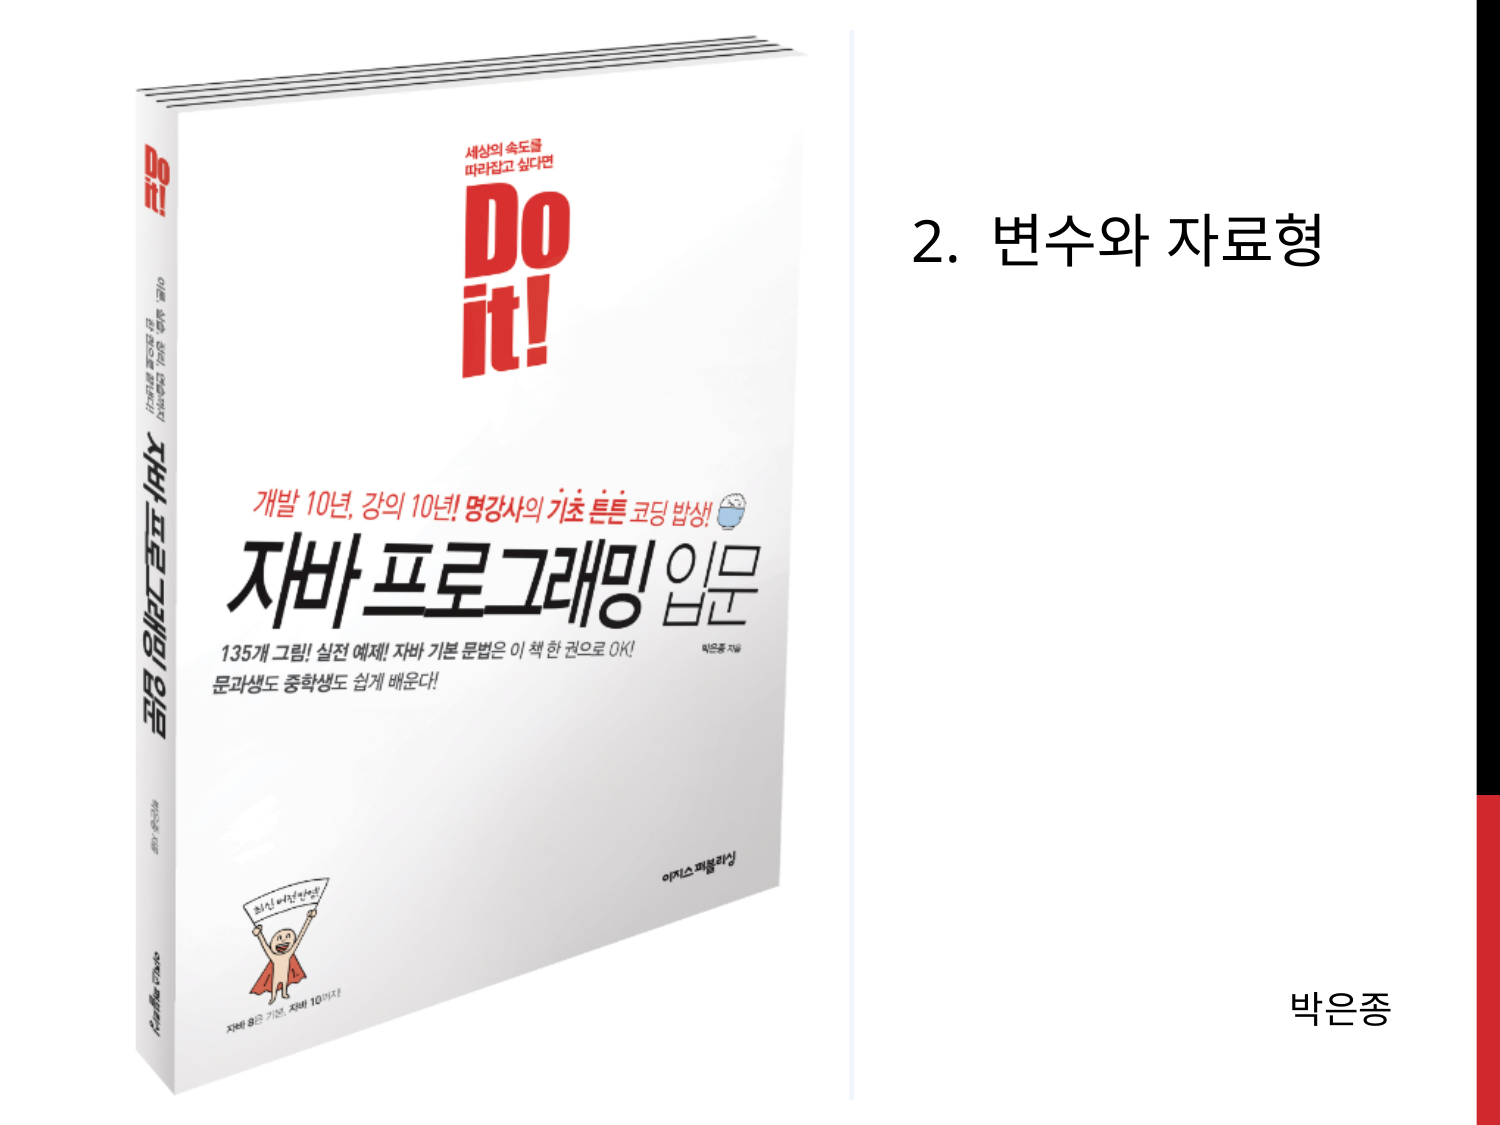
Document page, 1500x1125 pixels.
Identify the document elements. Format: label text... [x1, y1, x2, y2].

text_box 2. 변수와 자료형 [897, 196, 1343, 281]
picture [88, 30, 855, 1100]
text_box 박은종 [1275, 978, 1409, 1039]
